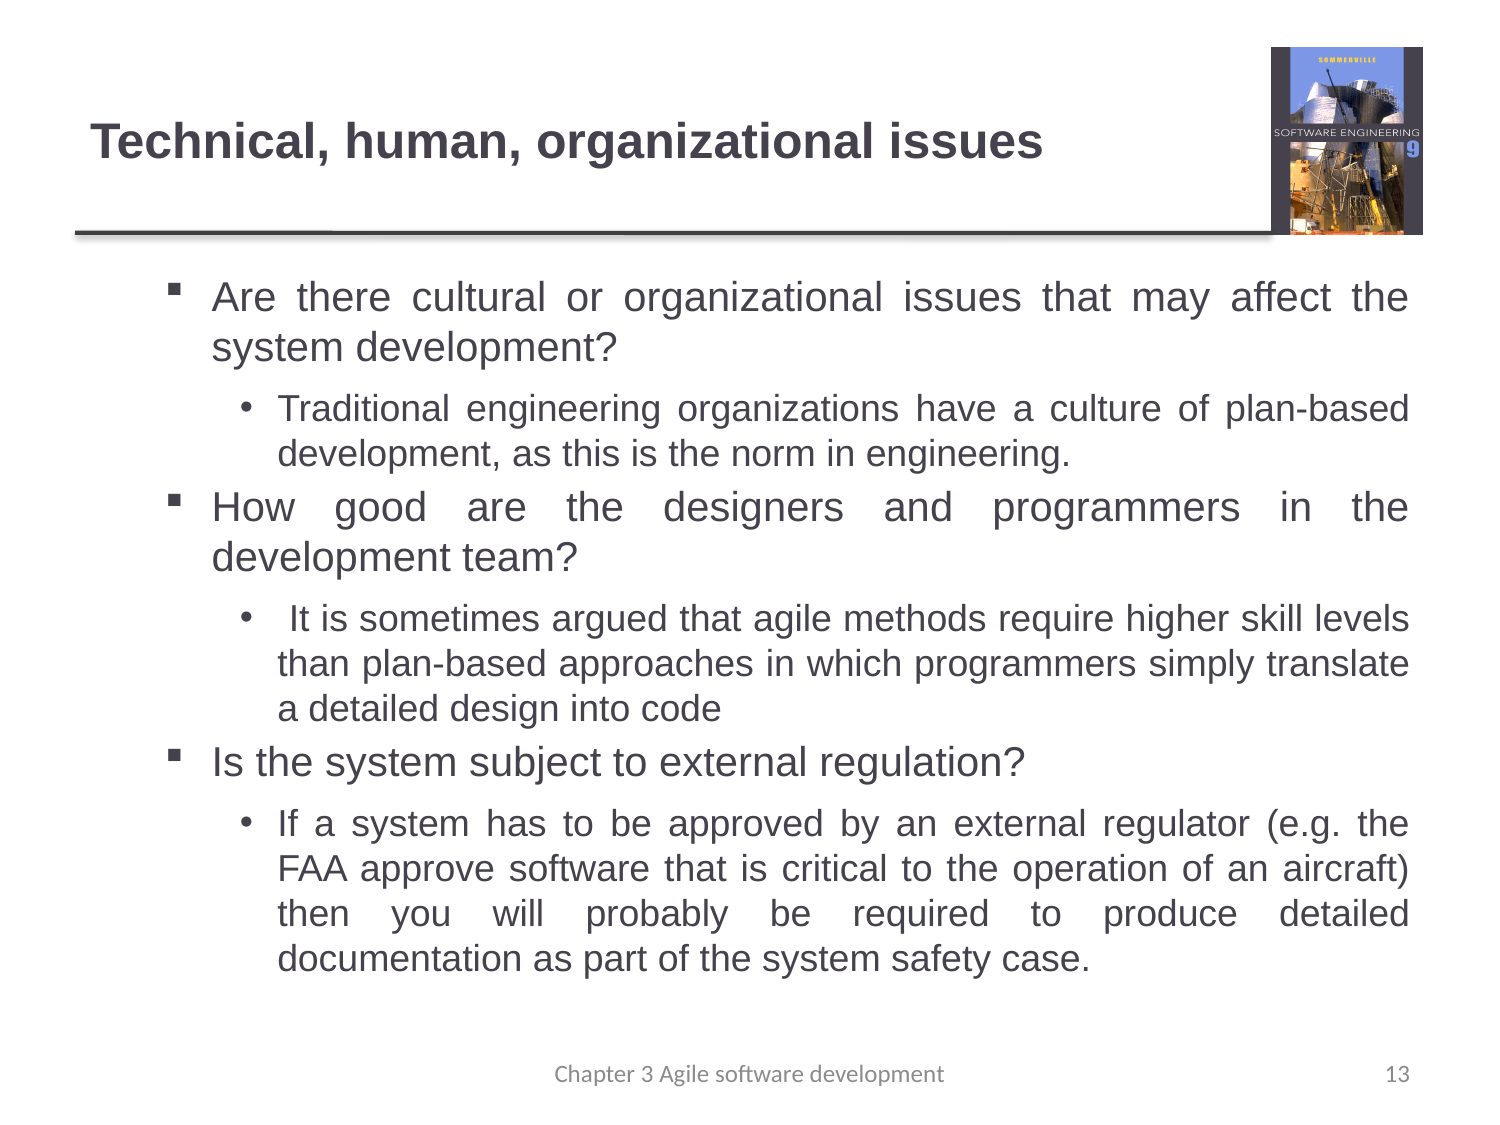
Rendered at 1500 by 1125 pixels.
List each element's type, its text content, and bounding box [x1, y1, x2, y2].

picture [1272, 47, 1423, 235]
footer Chapter 3 Agile software development [512, 1042, 988, 1103]
title Technical, human, organizational issues [74, 44, 1272, 233]
list Are there cultural or organizational issues that may affect the system development? Traditional engineering organizations have a culture of plan-based development, as this is the norm in engineering. How good are the designers and programmers in the development team? It is sometimes argued that agile methods require higher skill levels than plan-based approaches in which programmers simply translate a detailed design into code Is the system subject to external regulation? If a system has to be approved by an external regulator (e.g. the FAA approve software that is critical to the operation of an aircraft) then you will probably be required to produce detailed documentation as part of the system safety case. [75, 262, 1425, 1005]
slide_number 13 [1074, 1042, 1425, 1103]
